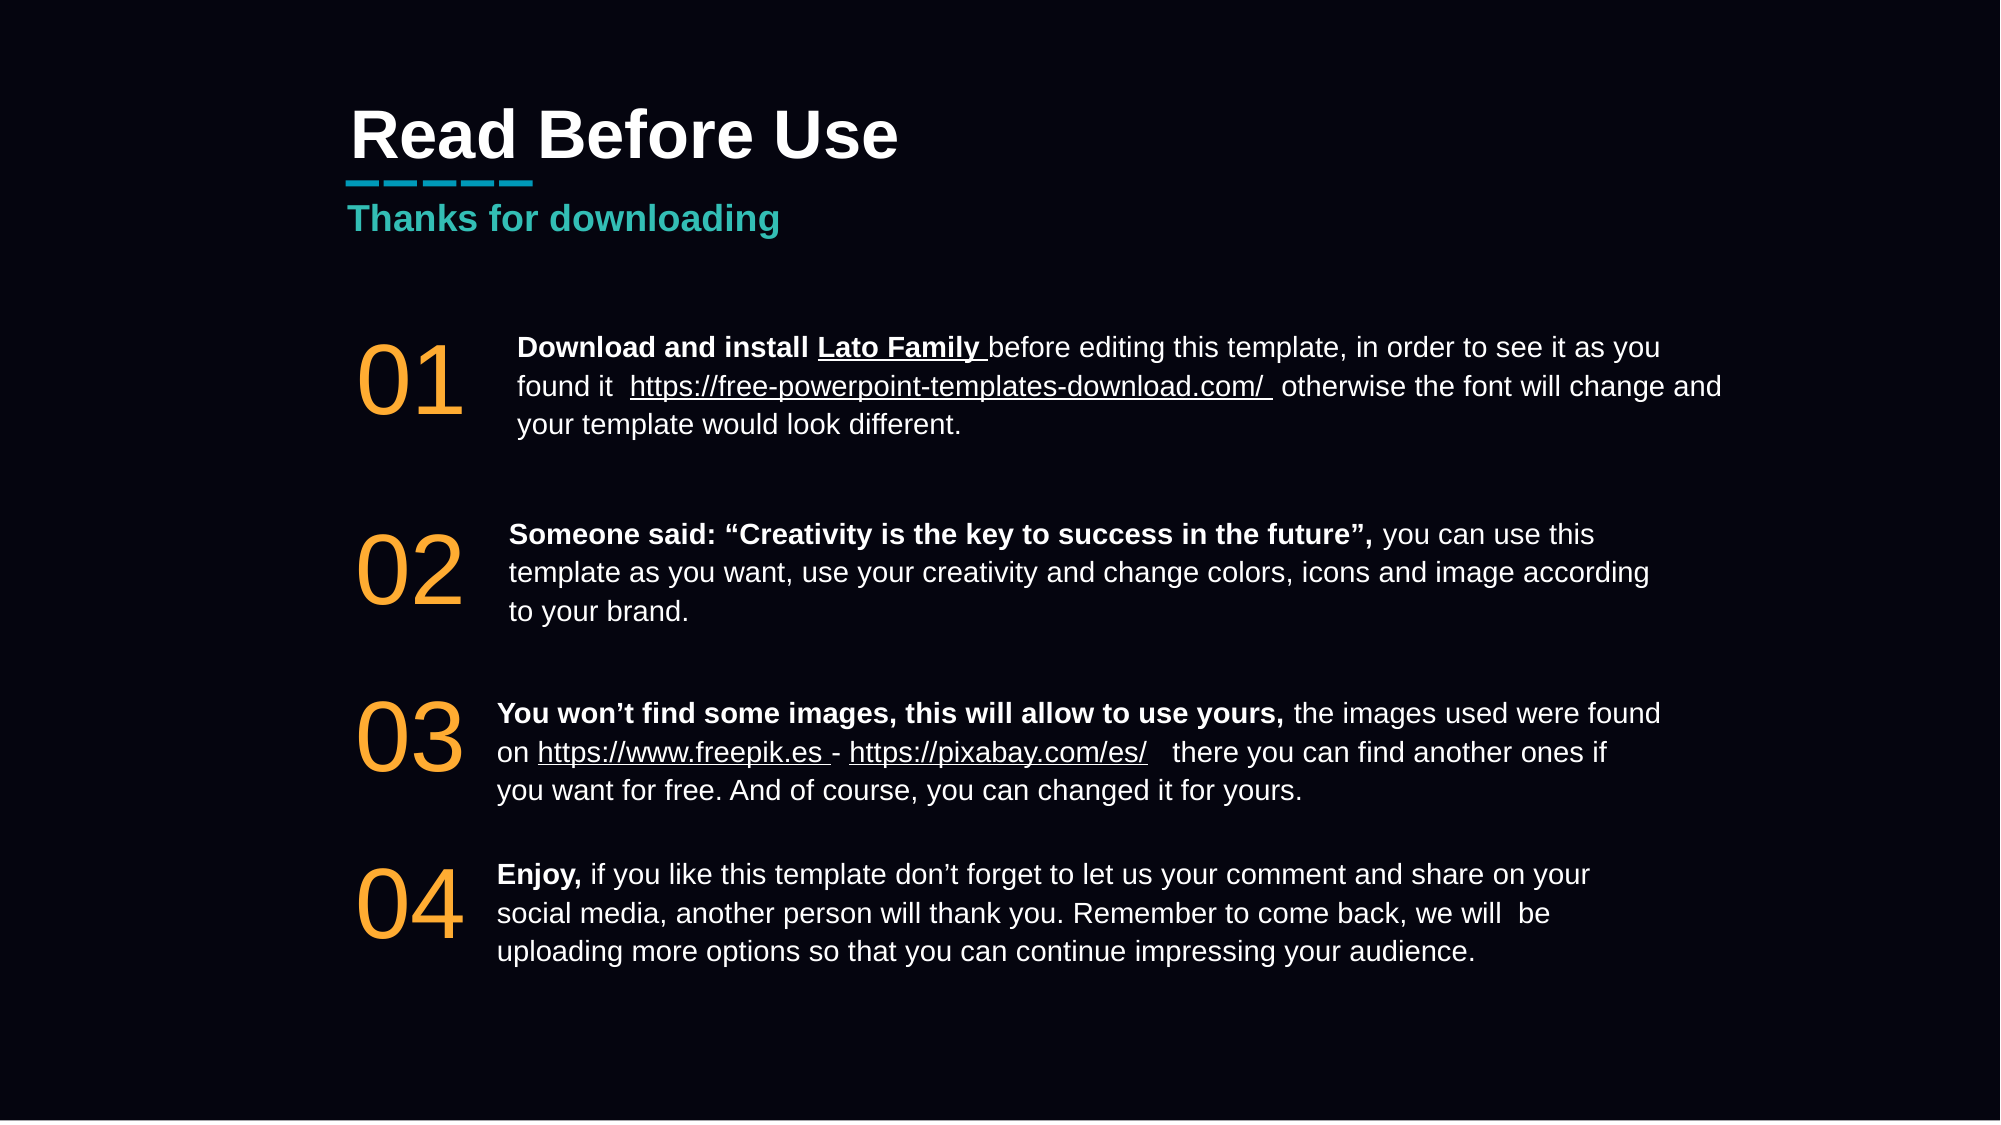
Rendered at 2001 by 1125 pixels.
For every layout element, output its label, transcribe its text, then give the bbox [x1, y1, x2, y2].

text_box Someone said: “Creativity is the key to success in the future”, you can use this template as you want, use your creativity and change colors, icons and image according to your brand. [494, 504, 1681, 635]
text_box Thanks for downloading [332, 186, 1333, 247]
text_box Read Before Use [335, 82, 916, 180]
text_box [345, 180, 533, 187]
text_box 04 [355, 838, 467, 959]
text_box 03 [355, 671, 467, 792]
text_box You won’t find some images, this will allow to use yours, the images used were found on https://www.freepik.es - https://pixabay.com/es/ there you can find another ones if you want for free. And of course, you can changed it for yours. [478, 682, 1681, 816]
text_box Download and install Lato Family before editing this template, in order to see it as you found it https://free-powerpoint-templates-download.com/ otherwise the font will change and your template would look different. [499, 316, 1755, 450]
text_box Enjoy, if you like this template don’t forget to let us your comment and share on your social media, another person will thank you. Remember to come back, we will be uploading more options so that you can continue impressing your audience. [478, 843, 1681, 977]
text_box 02 [355, 504, 467, 625]
text_box 01 [356, 315, 468, 436]
